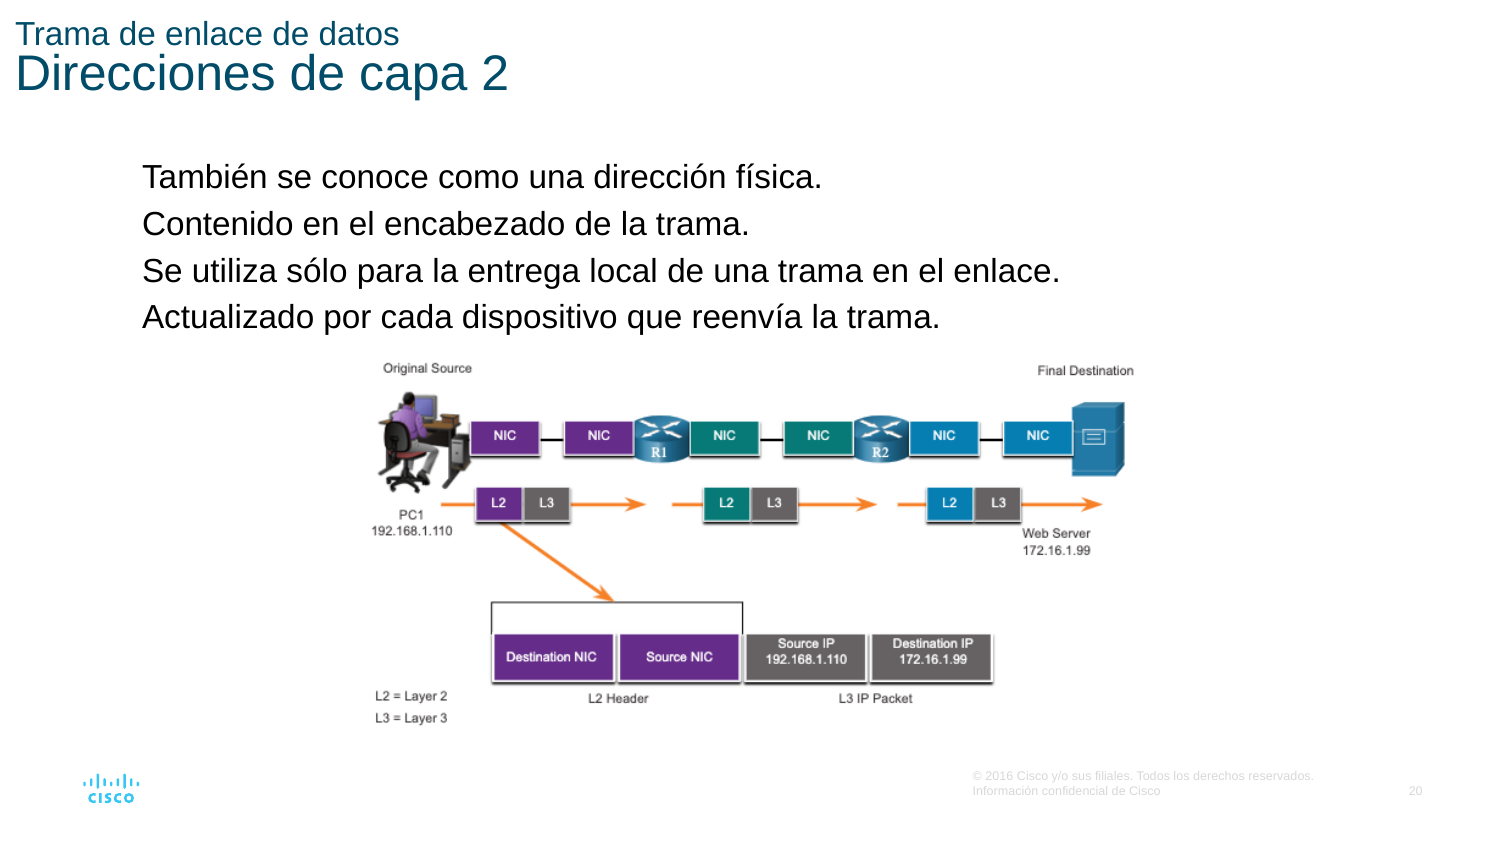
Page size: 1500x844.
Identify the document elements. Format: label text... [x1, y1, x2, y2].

picture [357, 352, 1143, 730]
list También se conoce como una dirección física. Contenido en el encabezado de la trama. Se utiliza sólo para la entrega local de una trama en el enlace. Actualizado por cada dispositivo que reenvía la trama. [70, 147, 1430, 353]
title Trama de enlace de datos Direcciones de capa 2 [0, 0, 1369, 121]
